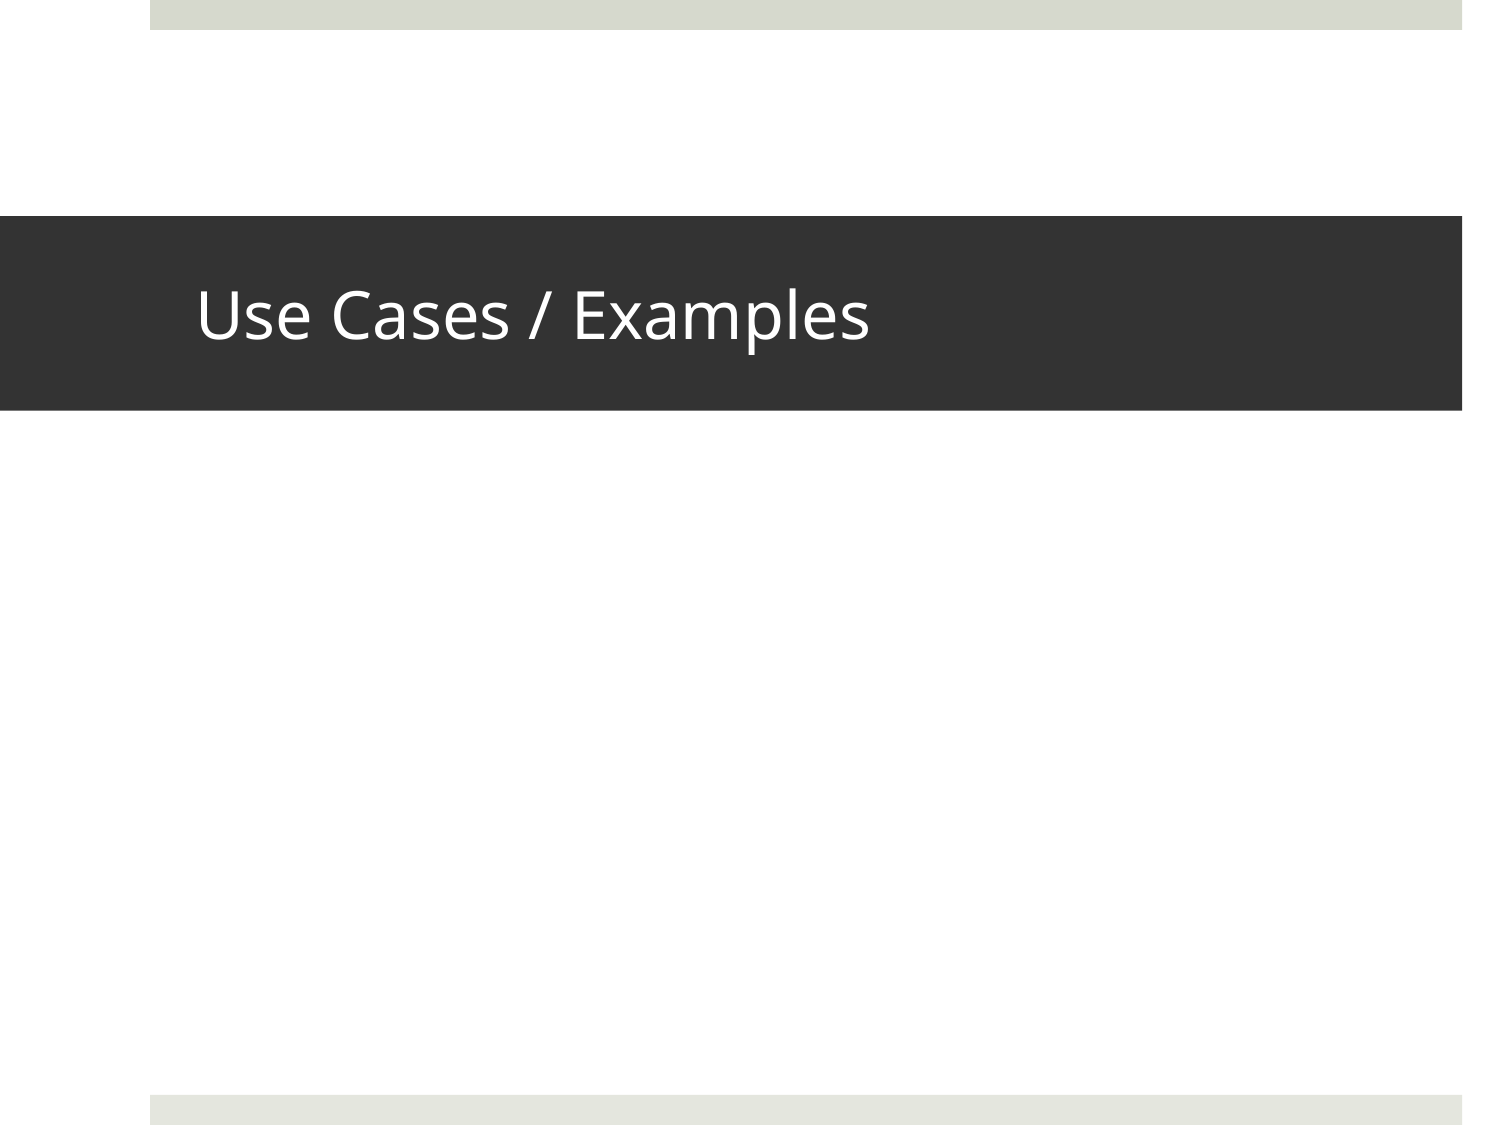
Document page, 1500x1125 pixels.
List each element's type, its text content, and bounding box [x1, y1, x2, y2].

title Use Cases / Examples [0, 216, 1463, 411]
